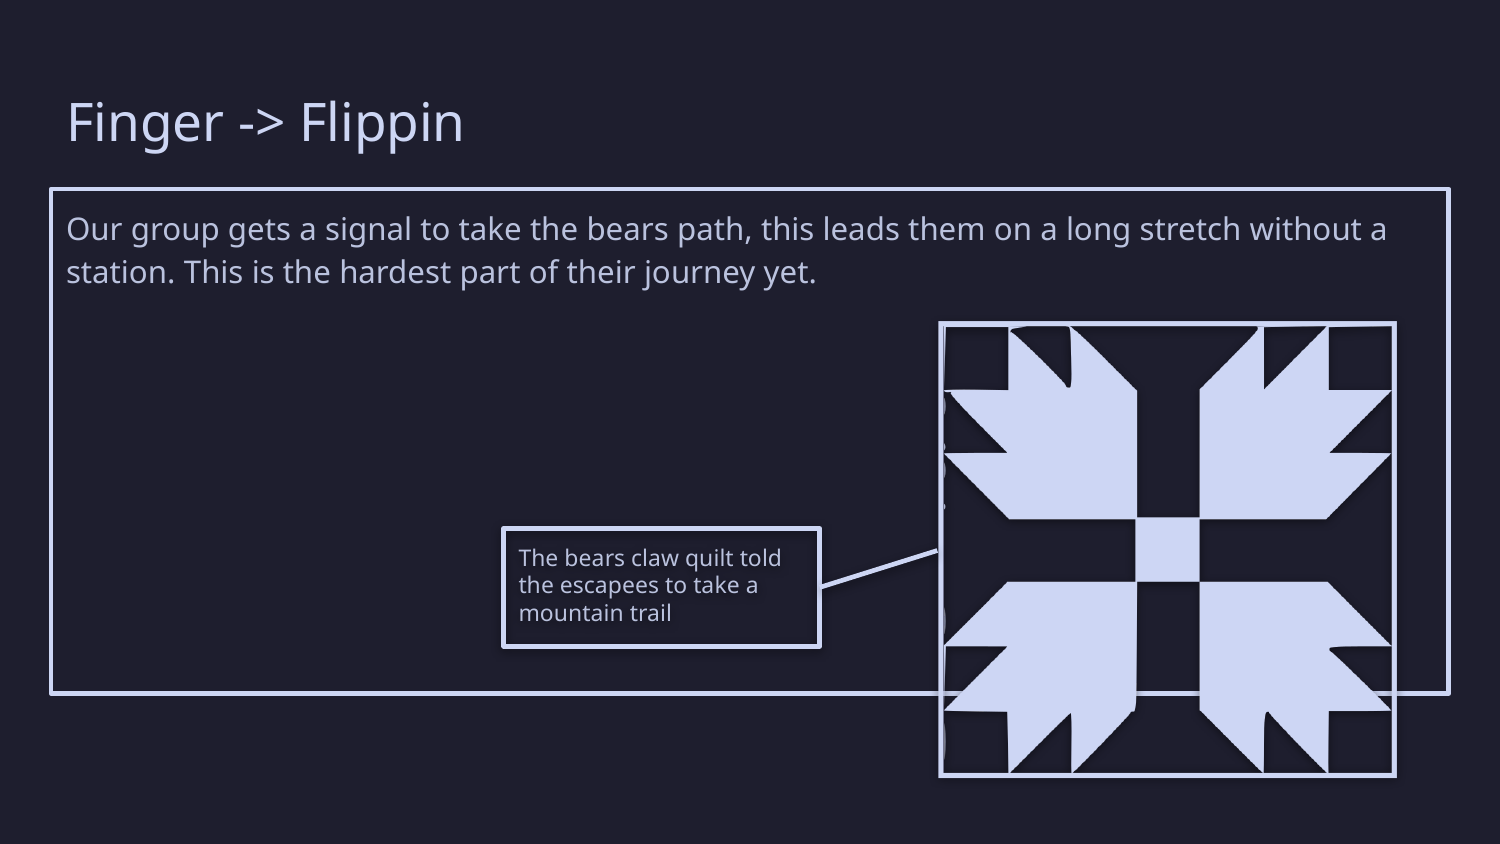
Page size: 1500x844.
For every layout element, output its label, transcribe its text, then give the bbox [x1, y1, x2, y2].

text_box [819, 550, 938, 588]
list Our group gets a signal to take the bears path, this leads them on a long stretch without a station. This is the hardest part of their journey yet. [49, 187, 1451, 696]
title Finger -> Flippin [51, 72, 1449, 167]
text_box The bears claw quilt told the escapees to take a mountain trail [503, 528, 820, 647]
picture [937, 306, 1410, 795]
